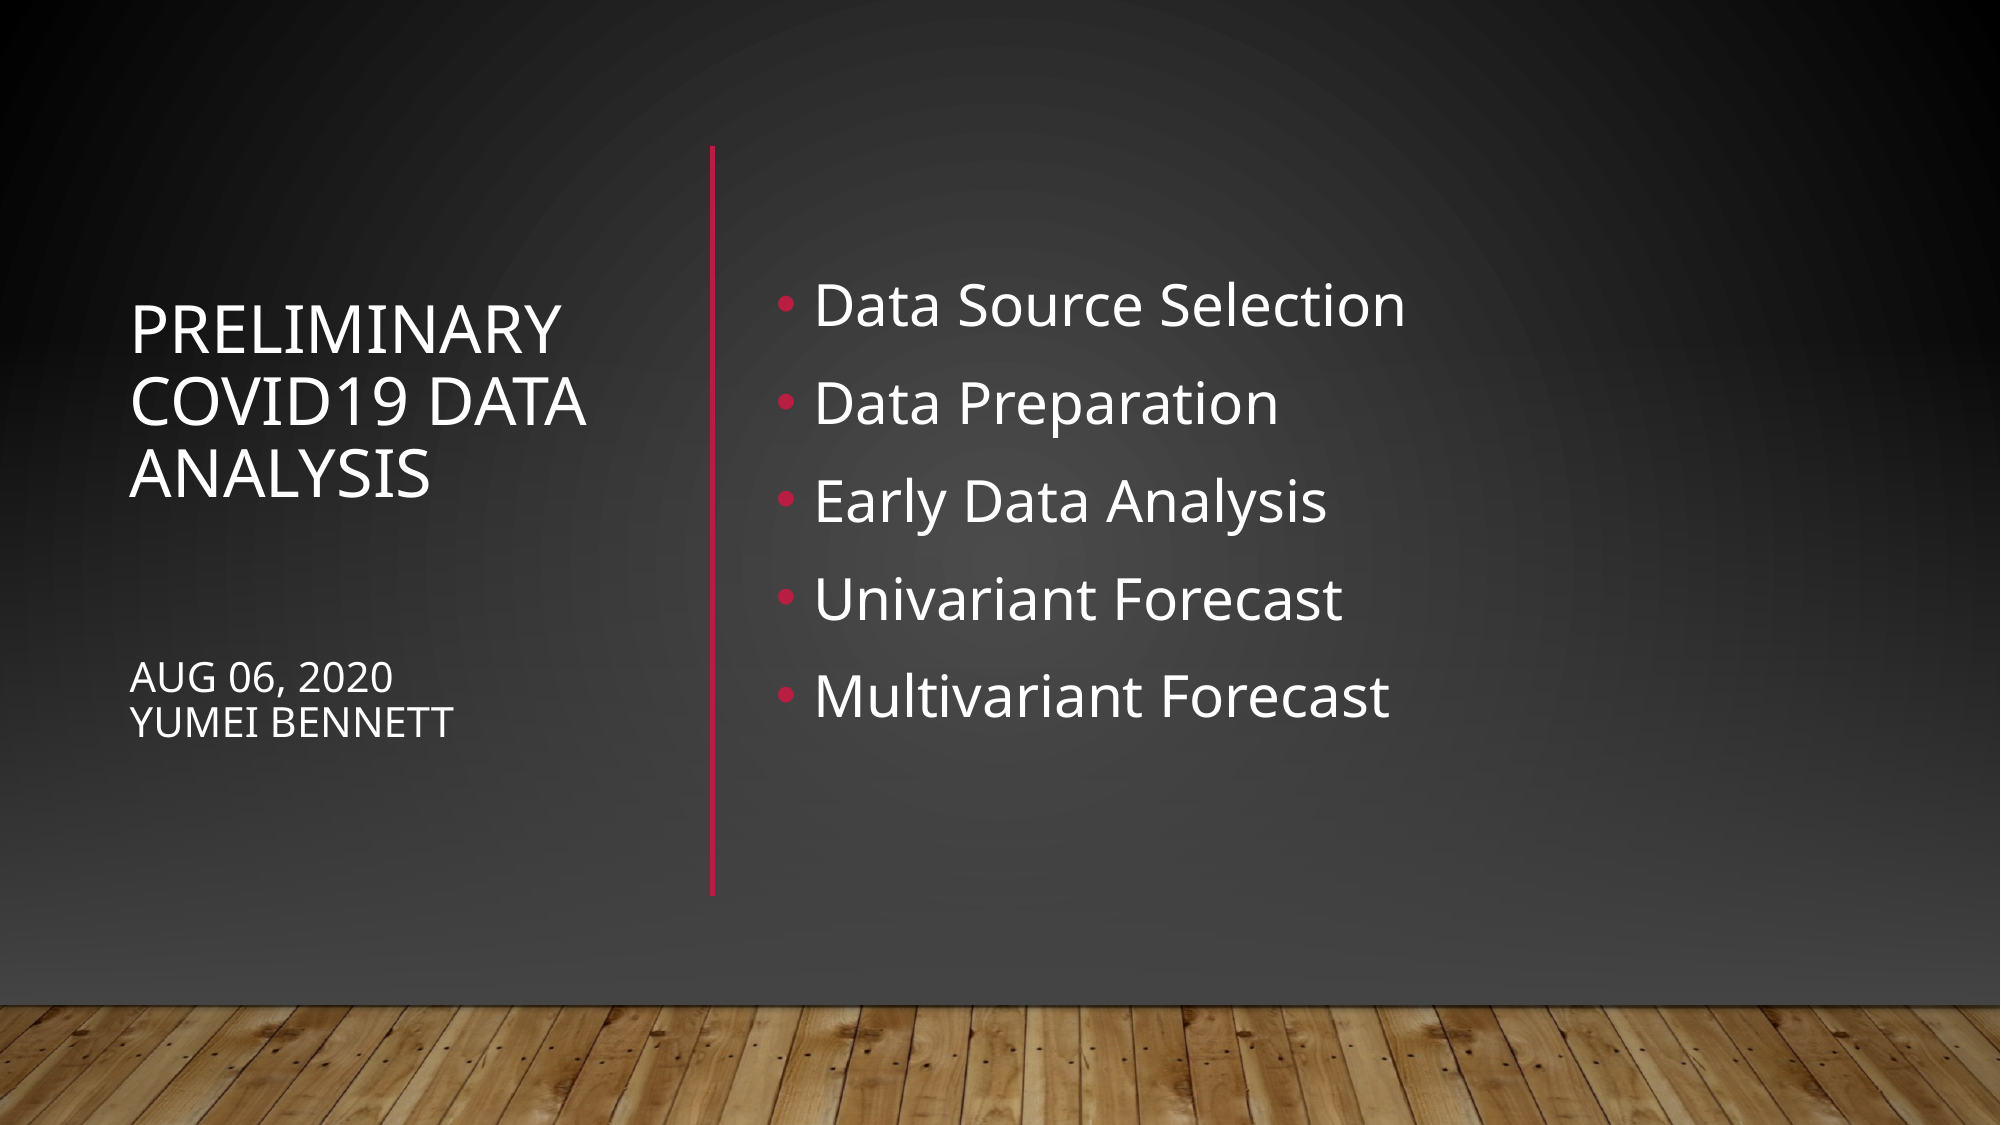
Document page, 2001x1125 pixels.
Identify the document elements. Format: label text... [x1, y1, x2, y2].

picture [0, 1004, 2000, 1125]
title Preliminary CoVID19 Data analysis Aug 06, 2020 YuMei Bennett [114, 157, 647, 885]
list Data Source Selection Data Preparation Early Data Analysis Univariant Forecast Multivariant Forecast [760, 131, 1762, 859]
text_box [0, 0, 2000, 330]
text_box [0, 330, 2000, 1004]
